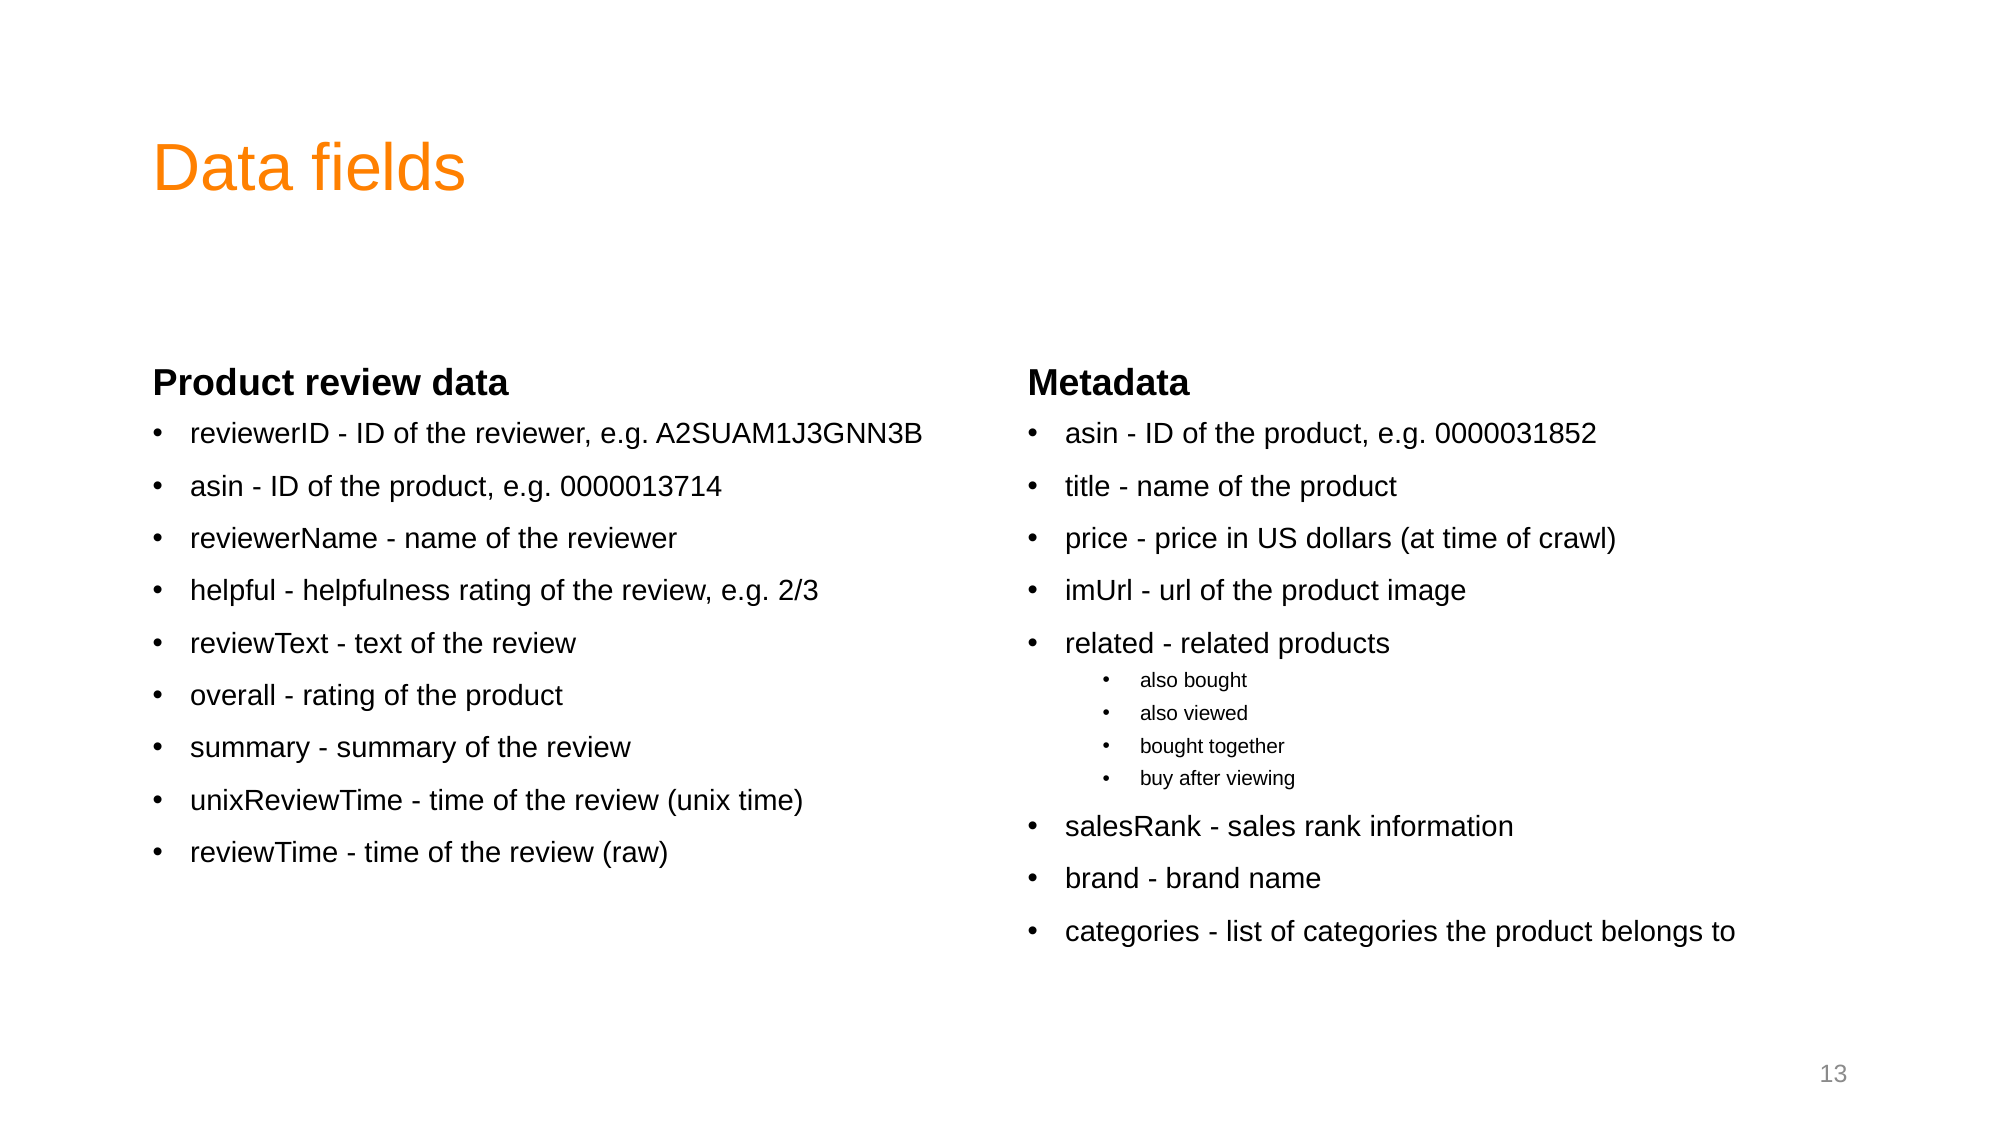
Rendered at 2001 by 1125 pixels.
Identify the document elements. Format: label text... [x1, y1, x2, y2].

slide_number 13 [1412, 1042, 1863, 1103]
list asin - ID of the product, e.g. 0000031852 title - name of the product price - price in US dollars (at time of crawl) imUrl - url of the product image related - related products also bought also viewed bought together buy after viewing salesRank - sales rank information brand - brand name categories - list of categories the product belongs to [1012, 410, 1863, 1016]
list reviewerID - ID of the reviewer, e.g. A2SUAM1J3GNN3B asin - ID of the product, e.g. 0000013714 reviewerName - name of the reviewer helpful - helpfulness rating of the review, e.g. 2/3 reviewText - text of the review overall - rating of the product summary - summary of the review unixReviewTime - time of the review (unix time) reviewTime - time of the review (raw) [137, 410, 984, 1016]
title Data fields [137, 59, 1863, 278]
list Metadata [1012, 275, 1863, 410]
list Product review data [137, 275, 984, 410]
